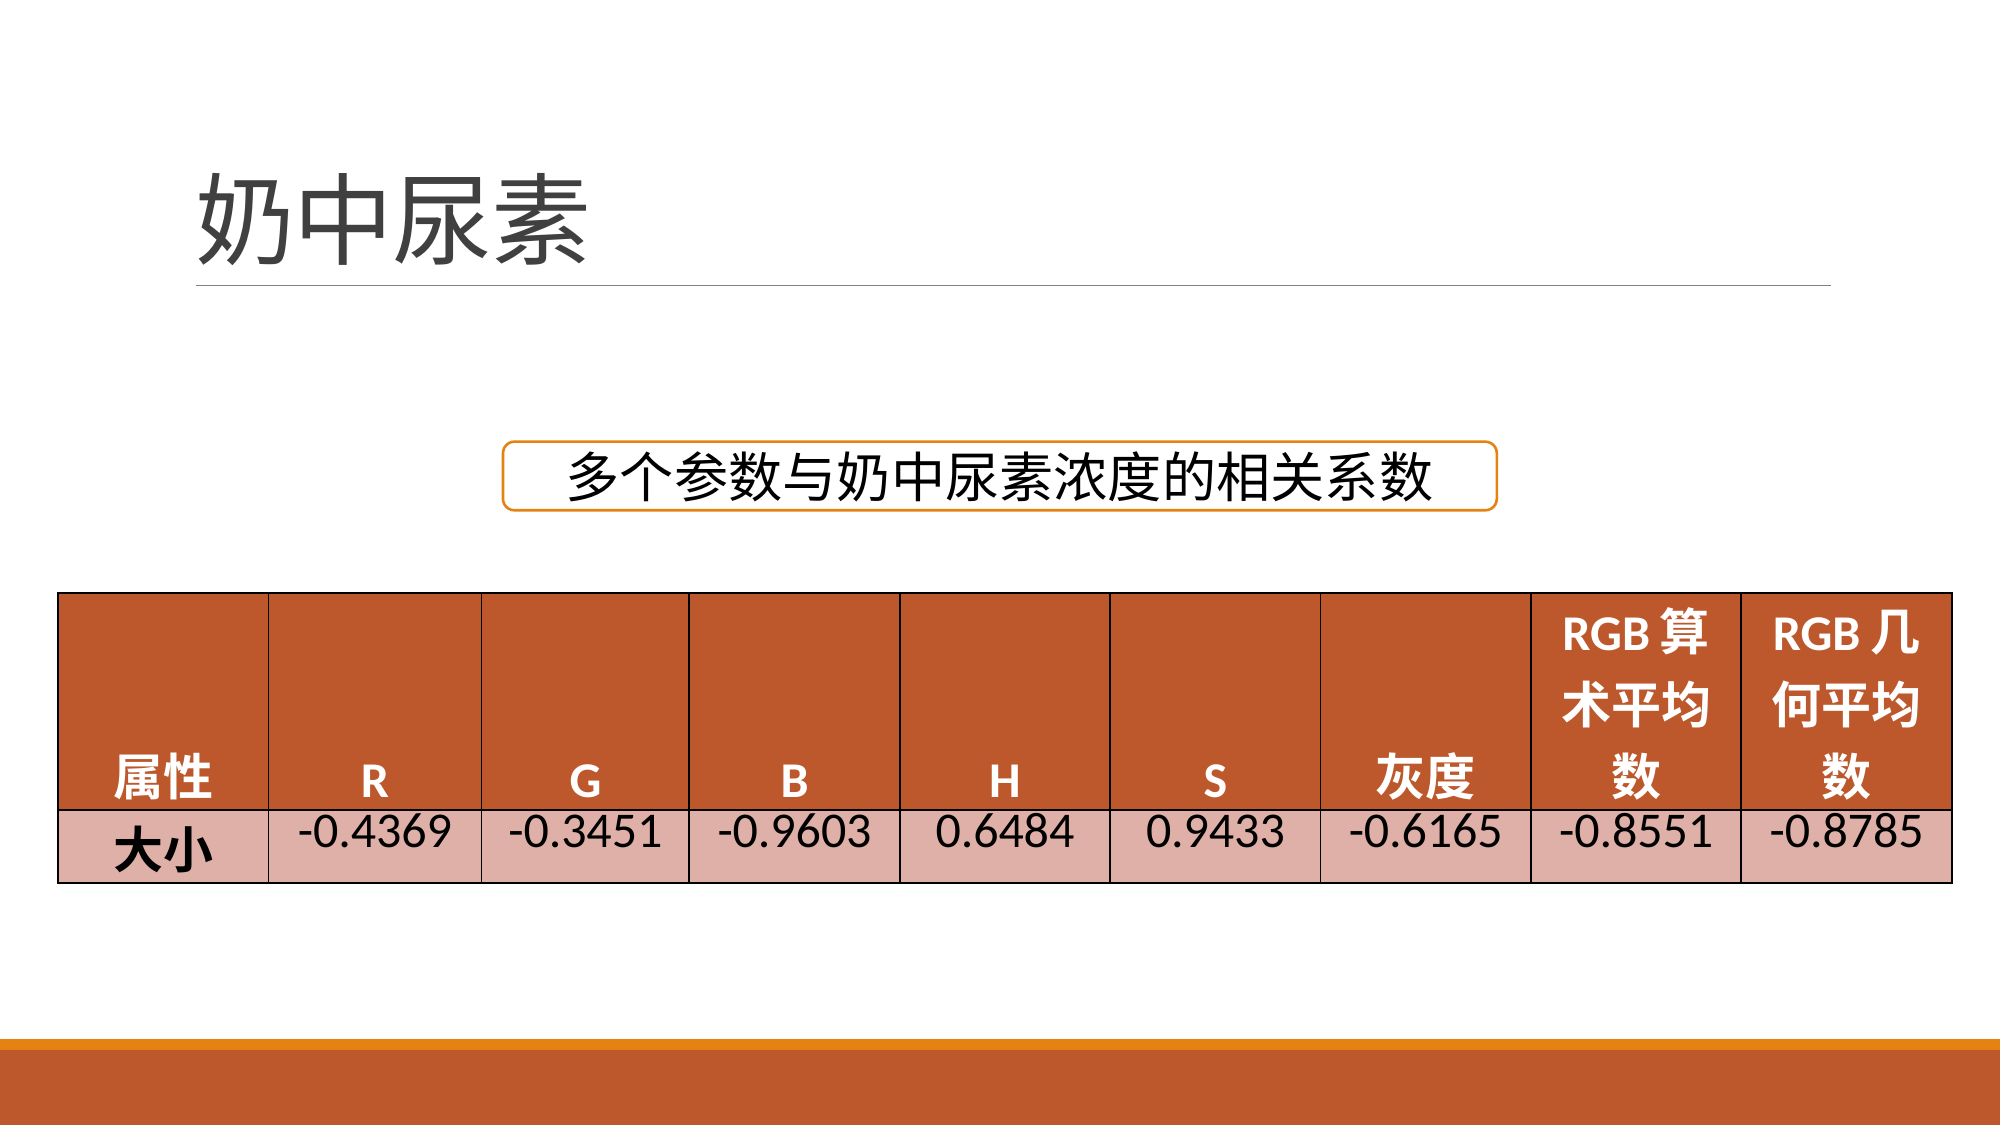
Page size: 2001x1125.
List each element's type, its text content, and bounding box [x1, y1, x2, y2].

table_header 灰度 [1321, 594, 1530, 809]
table_header R [269, 594, 481, 809]
table_cell -0.4369 [269, 811, 481, 882]
table_cell 0.6484 [901, 811, 1109, 882]
table_cell -0.3451 [482, 811, 688, 882]
table_header H [901, 594, 1109, 809]
table_cell 大小 [59, 811, 268, 882]
table_header B [690, 594, 899, 809]
table_header G [482, 594, 688, 809]
table_header RGB算术平均数 [1532, 594, 1740, 809]
table_header S [1111, 594, 1320, 809]
table_cell 0.9433 [1111, 811, 1320, 882]
title 奶中尿素 [180, 47, 1830, 285]
table_cell -0.8551 [1532, 811, 1740, 882]
table_header RGB几何平均数 [1742, 594, 1951, 809]
table_cell -0.6165 [1321, 811, 1530, 882]
text_box 多个参数与奶中尿素浓度的相关系数 [501, 440, 1499, 512]
table_cell -0.8785 [1742, 811, 1951, 882]
table_header 属性 [59, 594, 268, 809]
table_cell -0.9603 [690, 811, 899, 882]
